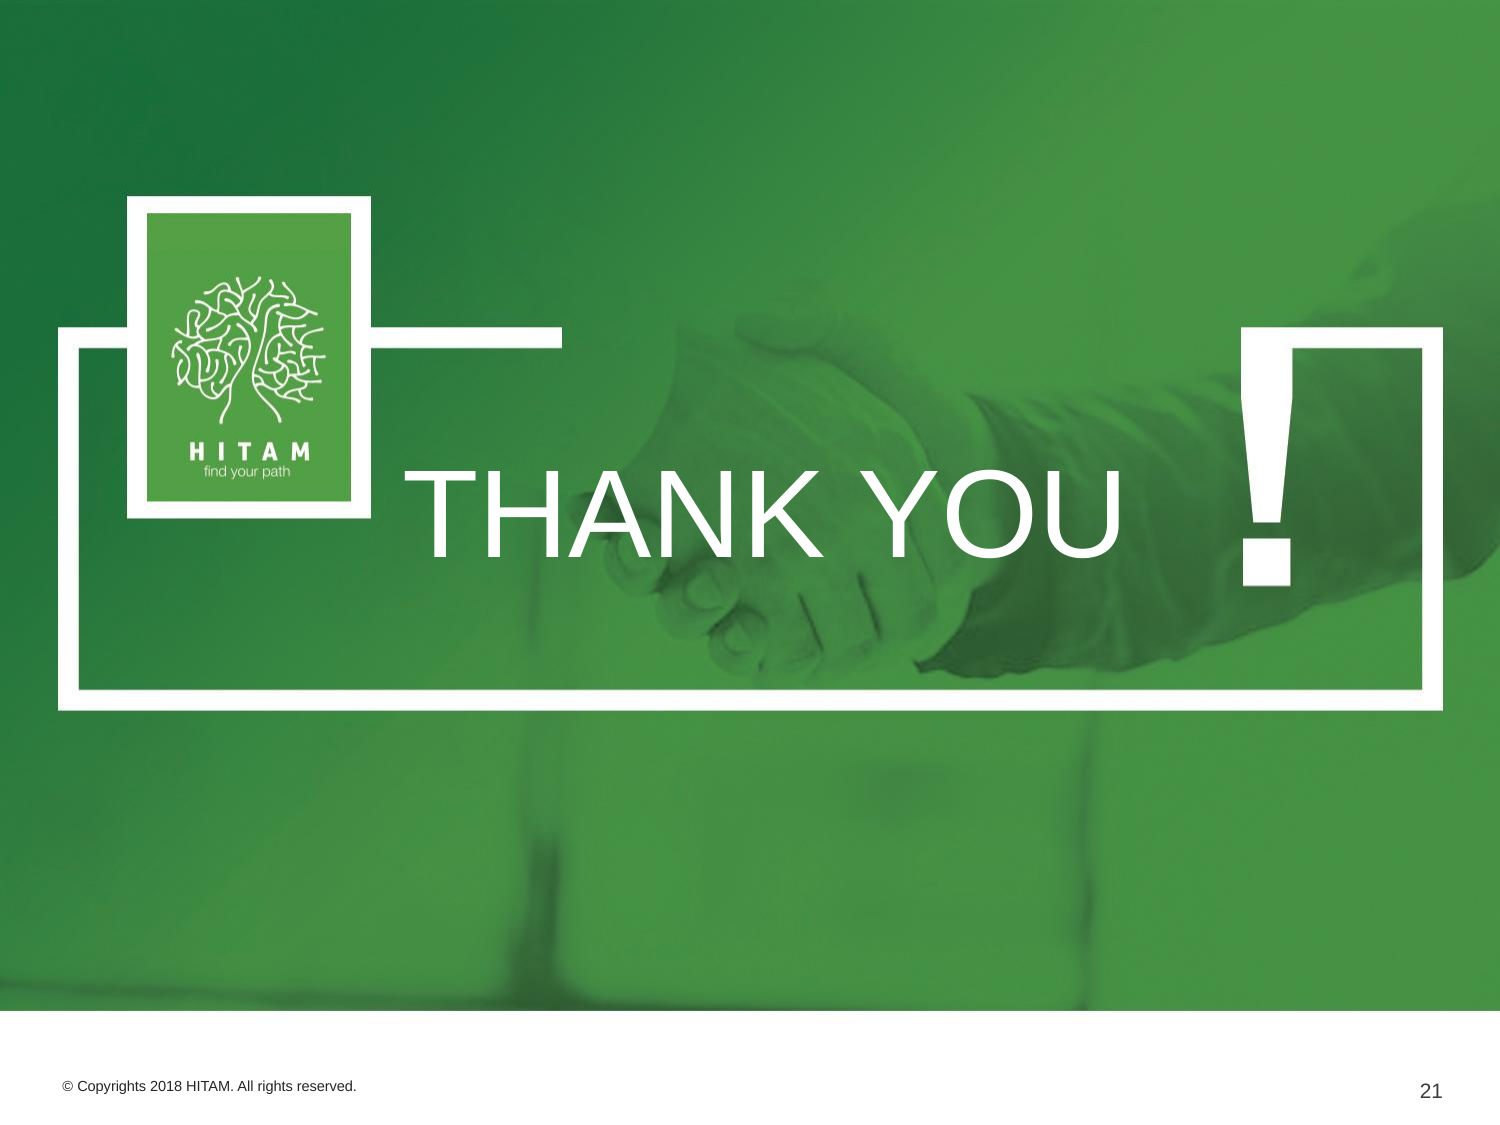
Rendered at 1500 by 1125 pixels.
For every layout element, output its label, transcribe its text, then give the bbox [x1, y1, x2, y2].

picture [0, 0, 1500, 1125]
text_box THANK YOU [387, 424, 1238, 590]
